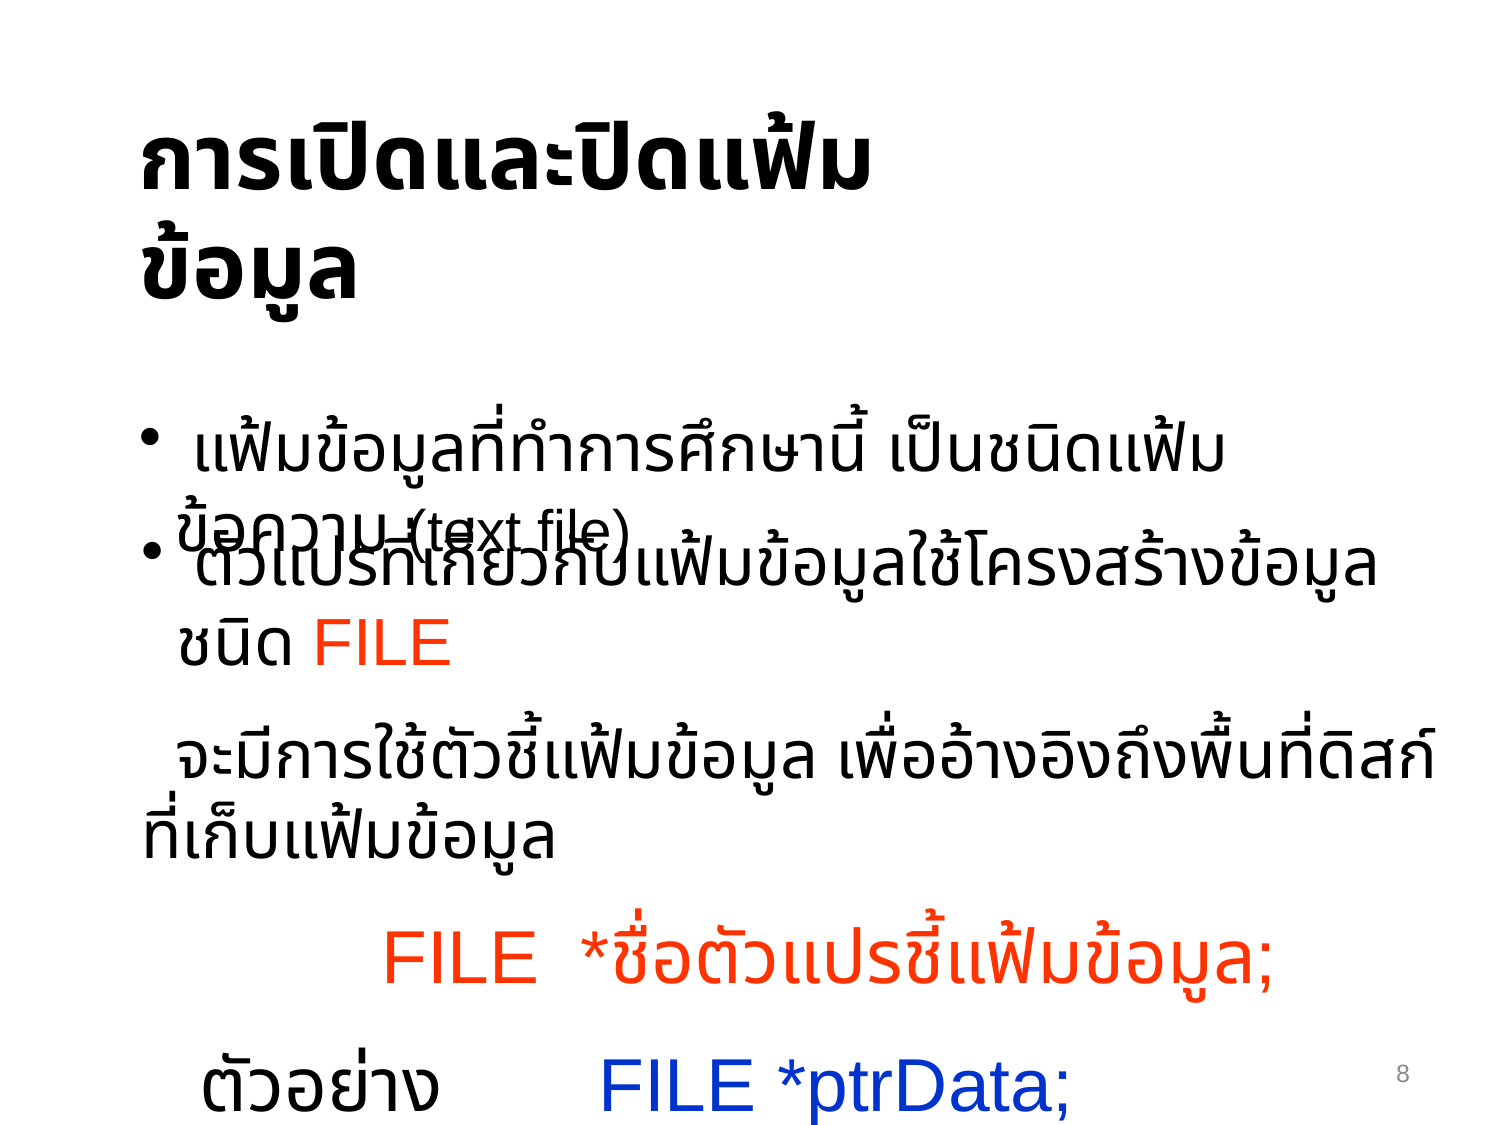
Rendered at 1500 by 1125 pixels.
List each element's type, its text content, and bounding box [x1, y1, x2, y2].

text_box ตัวแปรที่เกี่ยวกับแฟ้มข้อมูลใช้โครงสร้างข้อมูลชนิด FILE จะมีการใช้ตัวชี้แฟ้มข้อมูล เพื่ออ้างอิงถึงพื้นที่ดิสก์ที่เก็บแฟ้มข้อมูล FILE *ชื่อตัวแปรชี้แฟ้มข้อมูล; ตัวอย่าง FILE *ptrData; [126, 510, 1459, 1125]
text_box การเปิดและปิดแฟ้มข้อมูล [123, 90, 1034, 325]
text_box แฟ้มข้อมูลที่ทำการศึกษานี้ เป็นชนิดแฟ้มข้อความ (text file) [123, 397, 1376, 572]
